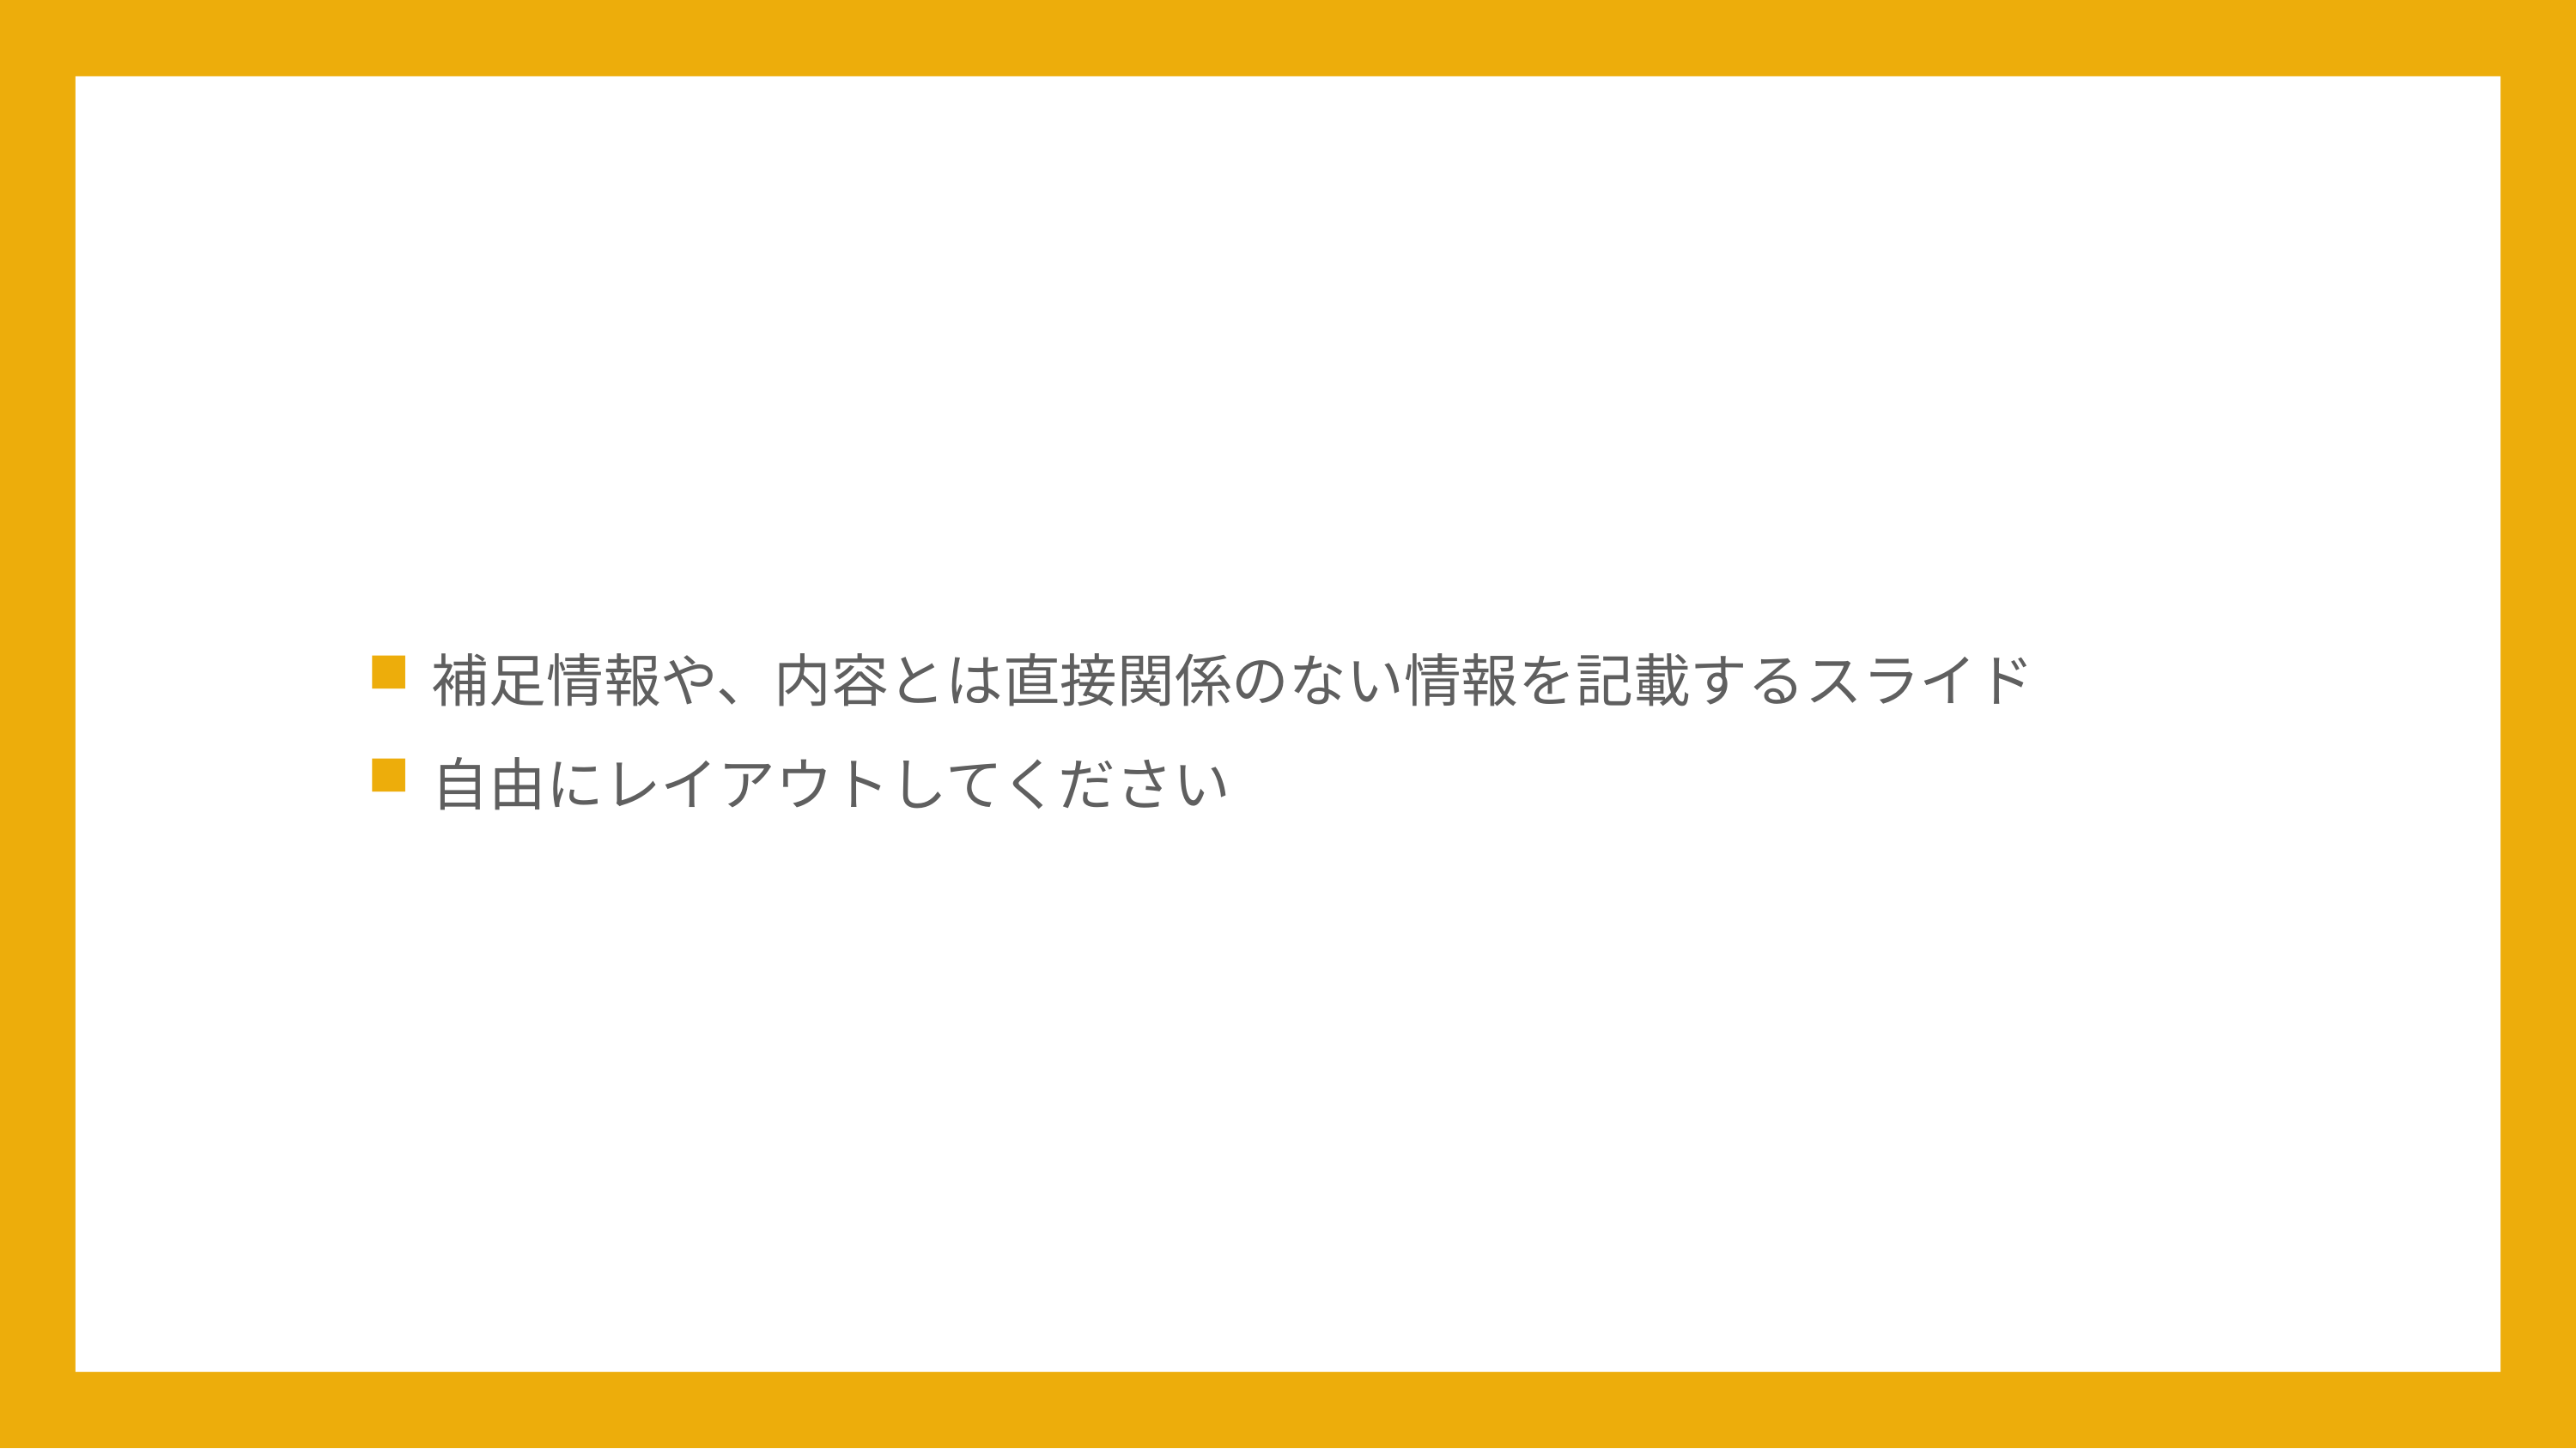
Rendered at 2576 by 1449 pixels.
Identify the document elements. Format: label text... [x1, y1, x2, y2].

list 補足情報や、内容とは直接関係のない情報を記載するスライド 自由にレイアウトしてください [354, 359, 2222, 1089]
